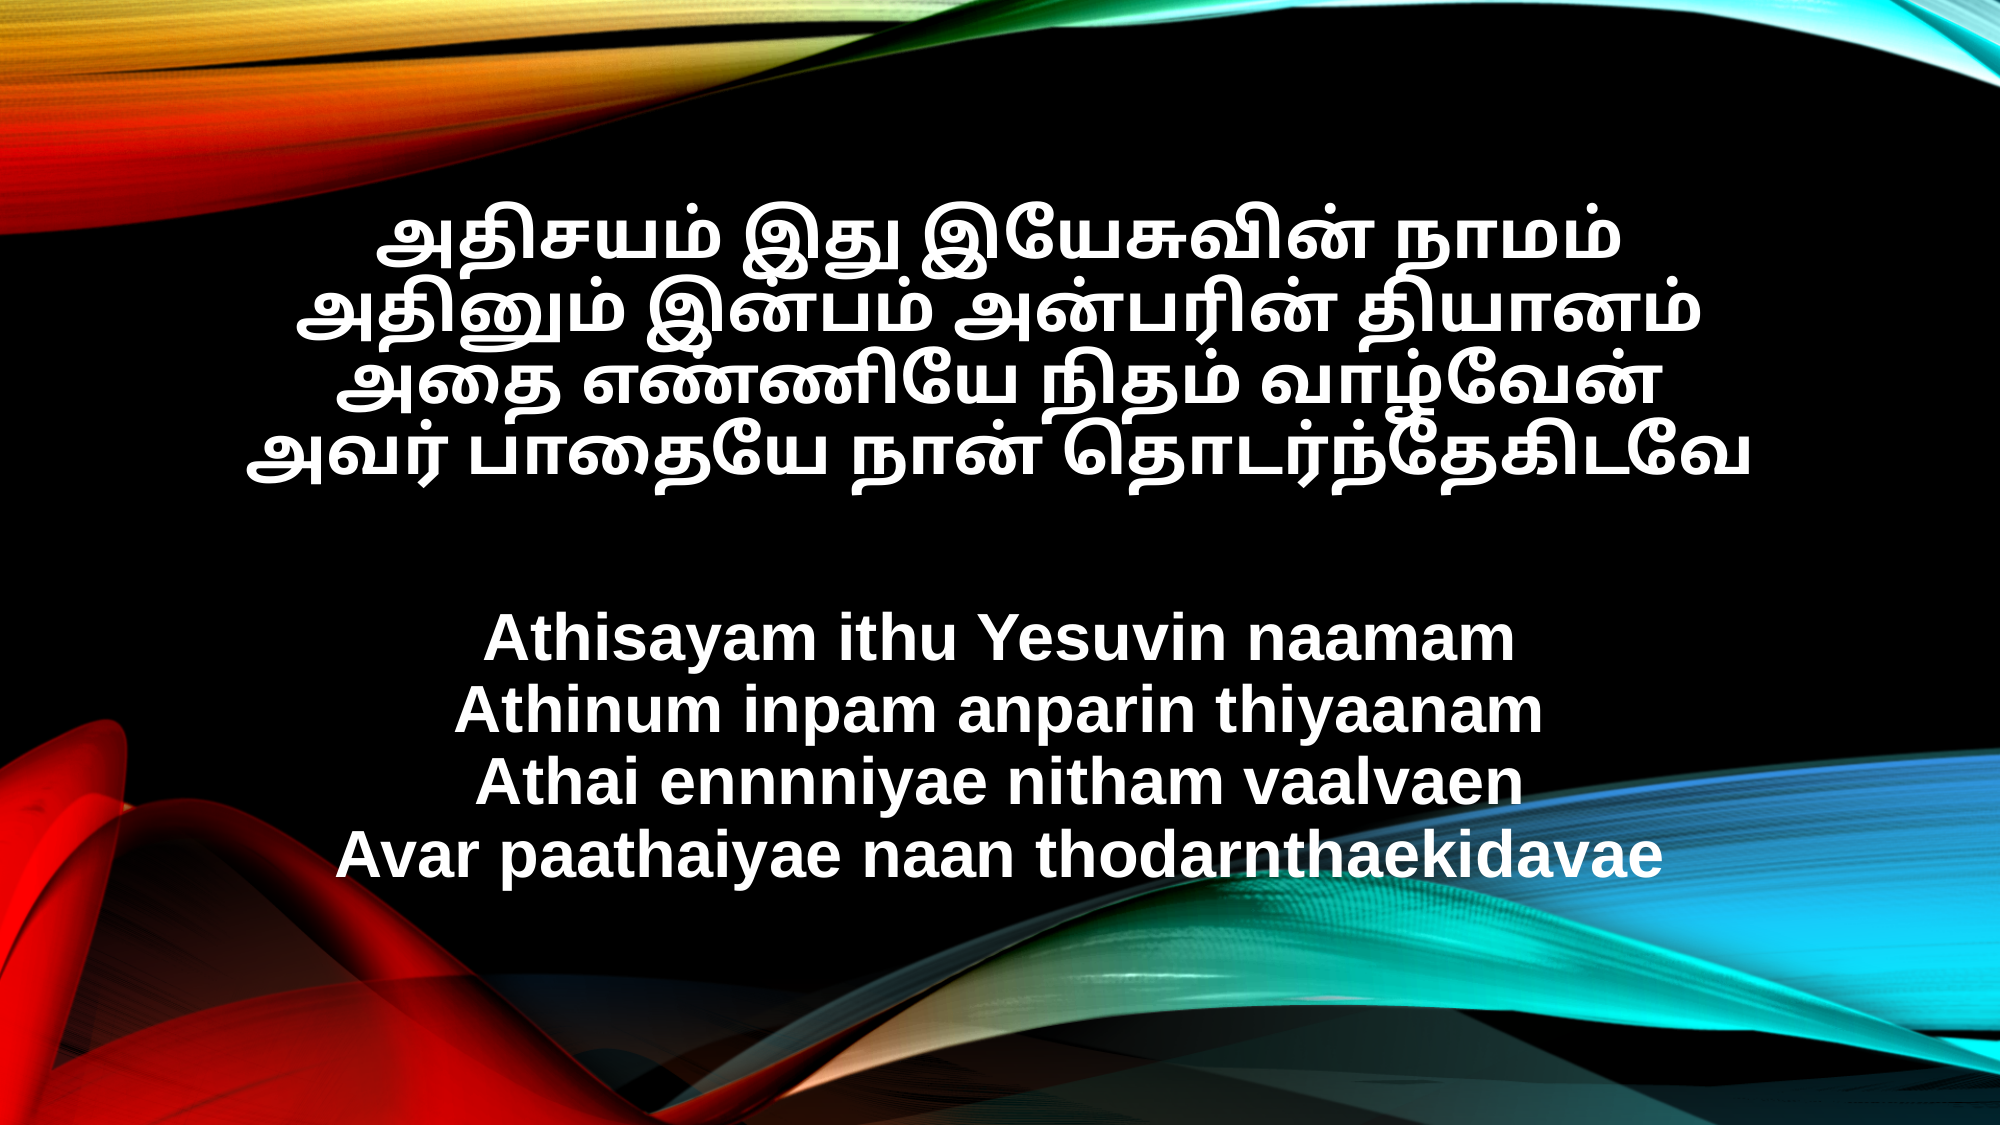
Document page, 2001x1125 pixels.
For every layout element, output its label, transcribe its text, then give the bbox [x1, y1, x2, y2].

subtitle அதிசயம் இது இயேசுவின் நாமம் அதினும் இன்பம் அன்பரின் தியானம் அதை எண்ணியே நிதம் வாழ்வேன் அவர் பாதையே நான் தொடர்ந்தேகிடவே Athisayam ithu Yesuvin naamam Athinum inpam anparin thiyaanam Athai ennnniyae nitham vaalvaen Avar paathaiyae naan thodarnthaekidavae [0, 0, 2000, 1125]
